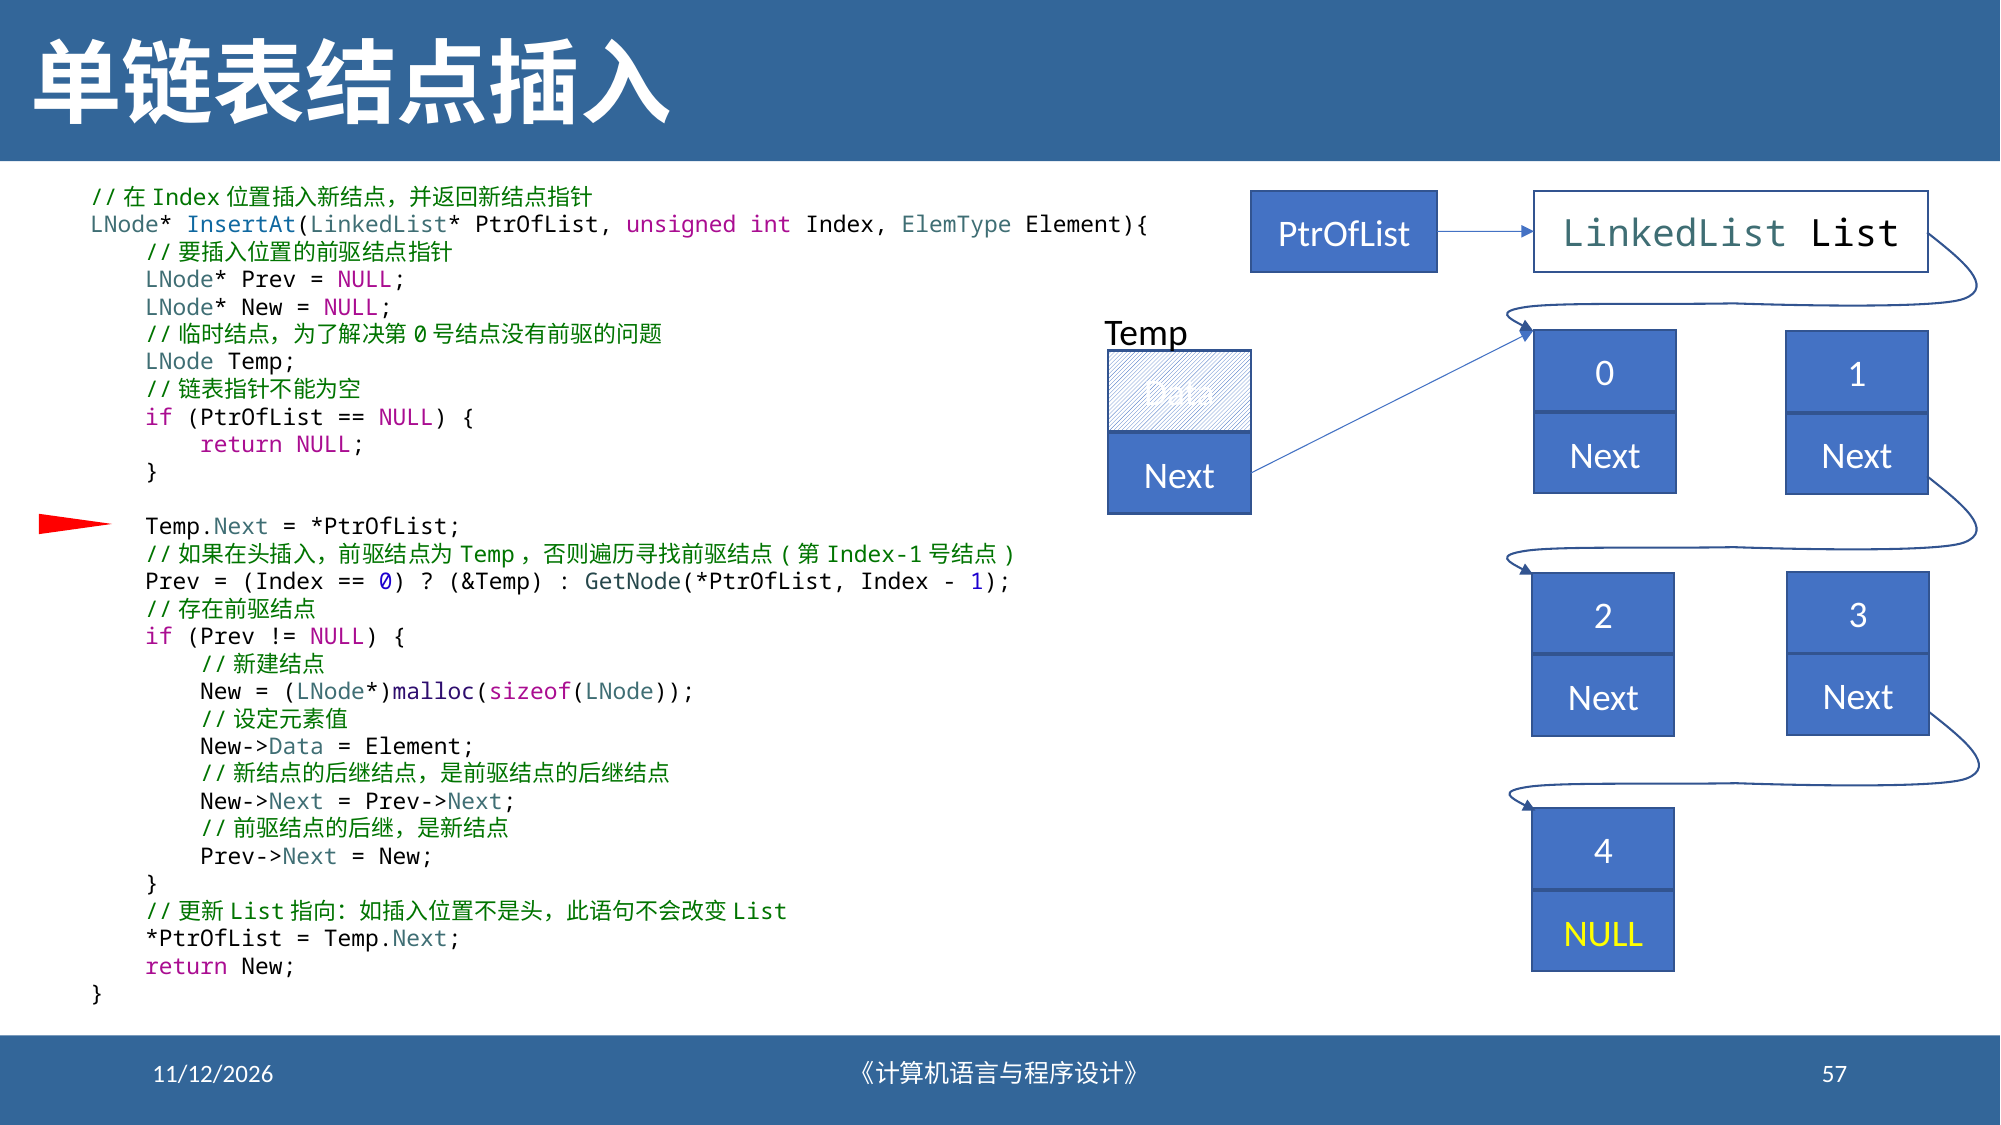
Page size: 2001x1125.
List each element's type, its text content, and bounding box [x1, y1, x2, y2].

text_box Temp [1089, 300, 1203, 360]
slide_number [137, 1042, 588, 1103]
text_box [1532, 808, 1675, 972]
text_box //在Index位置插入新结点，并返回新结点指针 LNode* InsertAt(LinkedList* PtrOfList, unsigned int Index, ElemType Element){ //要插入位置的前驱结点指针 LNode* Prev = NULL; LNode* New = NULL; //临时结点，为了解决第0号结点没有前驱的问题 LNode Temp; //链表指针不能为空 if (PtrOfList == NULL) { return NULL; } Temp.Next = *PtrOfList; //如果在头插入，前驱结点为Temp，否则遍历寻找前驱结点(第Index-1号结点) Prev = (Index == 0) ? (&Temp) : GetNode(*PtrOfList, Index - 1); //存在前驱结点 if (Prev != NULL) { //新建结点 New = (LNode*)malloc(sizeof(LNode)); //设定元素值 New->Data = Element; //新结点的后继结点，是前驱结点的后继结点 New->Next = Prev->Next; //前驱结点的后继，是新结点 Prev->Next = New; } //更新List指向：如插入位置不是头，此语句不会改变List *PtrOfList = Temp.Next; return New; } [75, 174, 1179, 1014]
text_box [37, 512, 113, 536]
text_box [1506, 476, 1978, 575]
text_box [1533, 330, 1677, 494]
text_box LinkedList List [1533, 190, 1929, 273]
footer 《计算机语言与程序设计》 [662, 1042, 1338, 1103]
text_box [1508, 711, 1980, 811]
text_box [1250, 330, 1534, 474]
text_box PtrOfList [1250, 190, 1438, 273]
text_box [1532, 572, 1675, 736]
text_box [1786, 572, 1930, 736]
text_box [1108, 350, 1251, 514]
text_box [1506, 231, 1978, 330]
slide_number 57 [1412, 1042, 1863, 1103]
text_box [1785, 331, 1929, 495]
title 单链表结点插入 [15, 18, 1863, 156]
